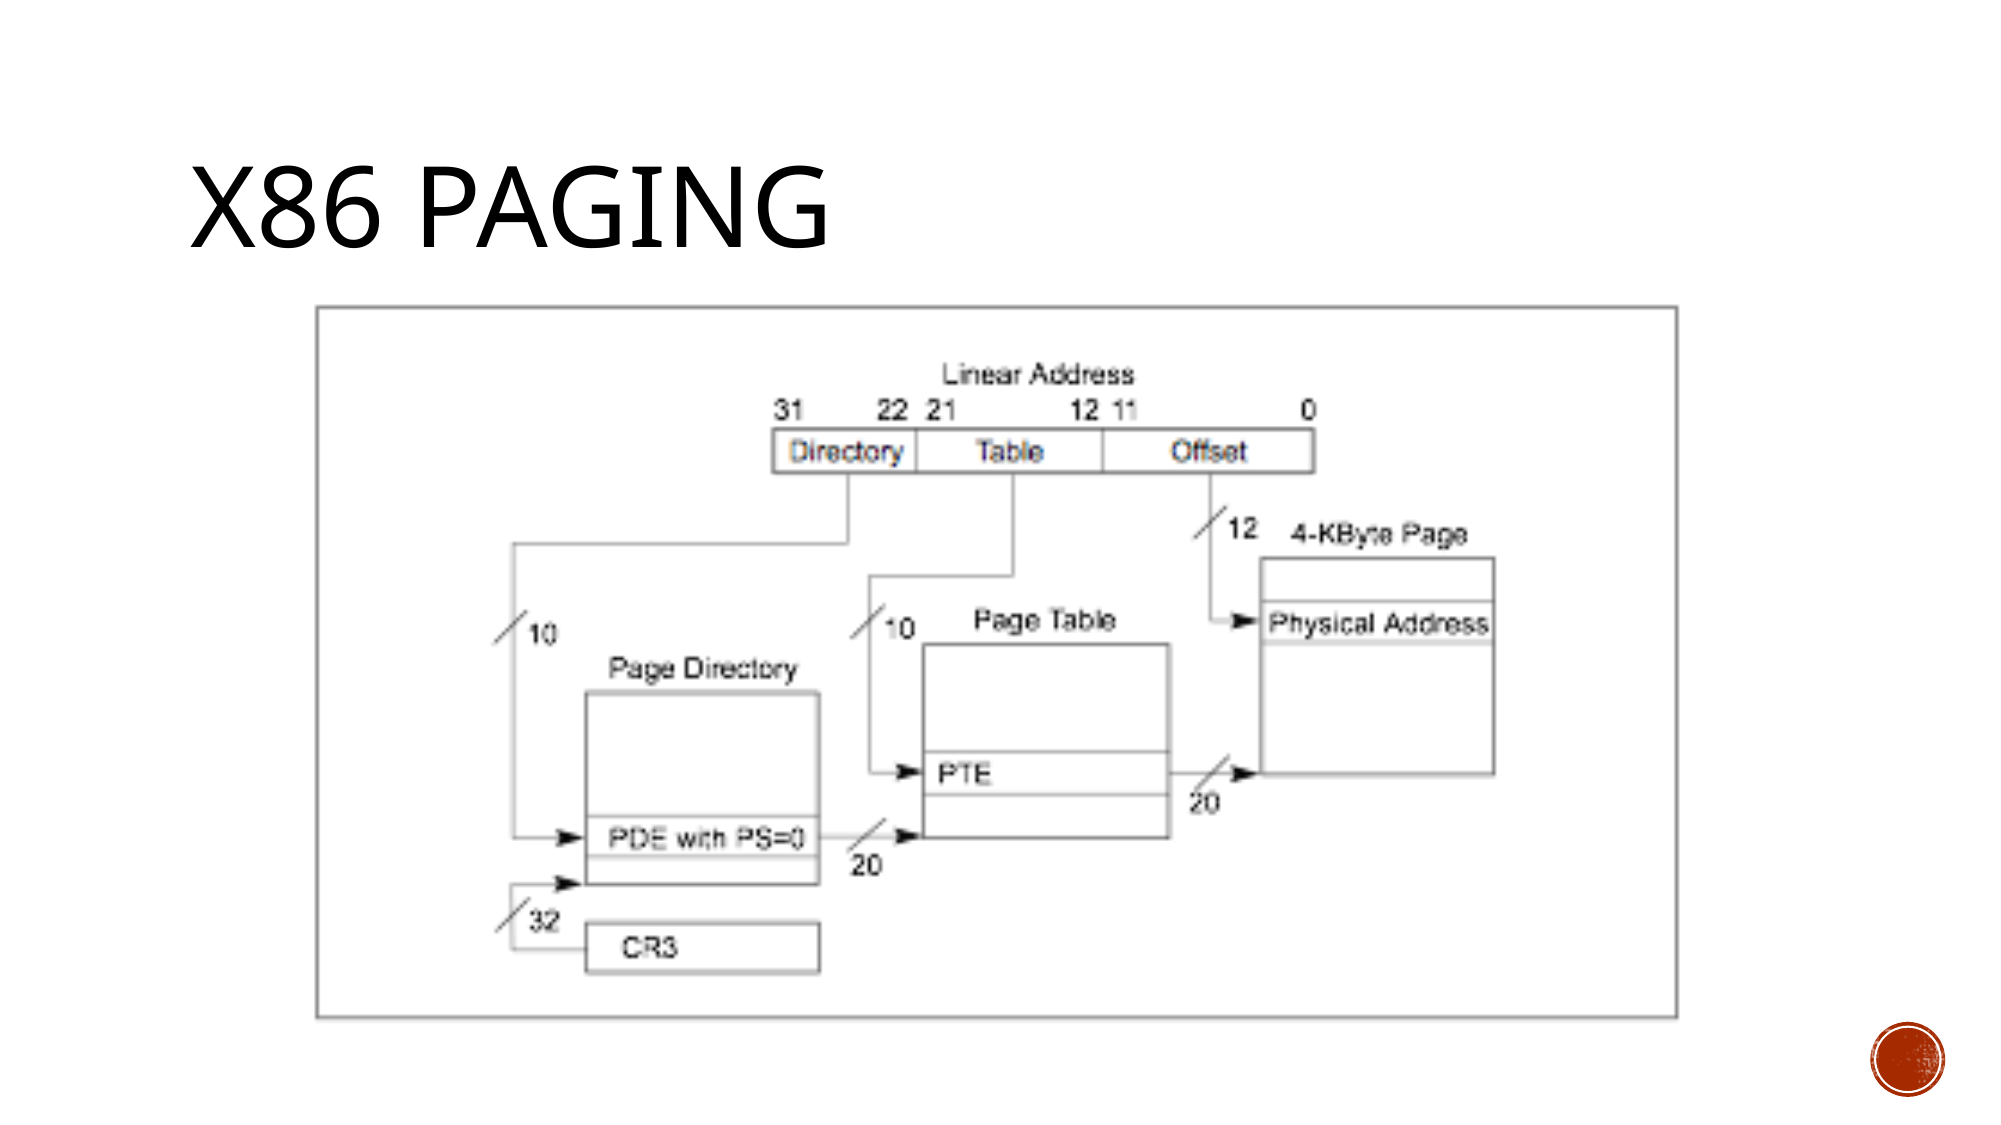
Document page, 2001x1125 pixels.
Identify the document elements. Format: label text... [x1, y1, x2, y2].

picture [313, 296, 1687, 1031]
title x86 Paging [175, 79, 1826, 344]
